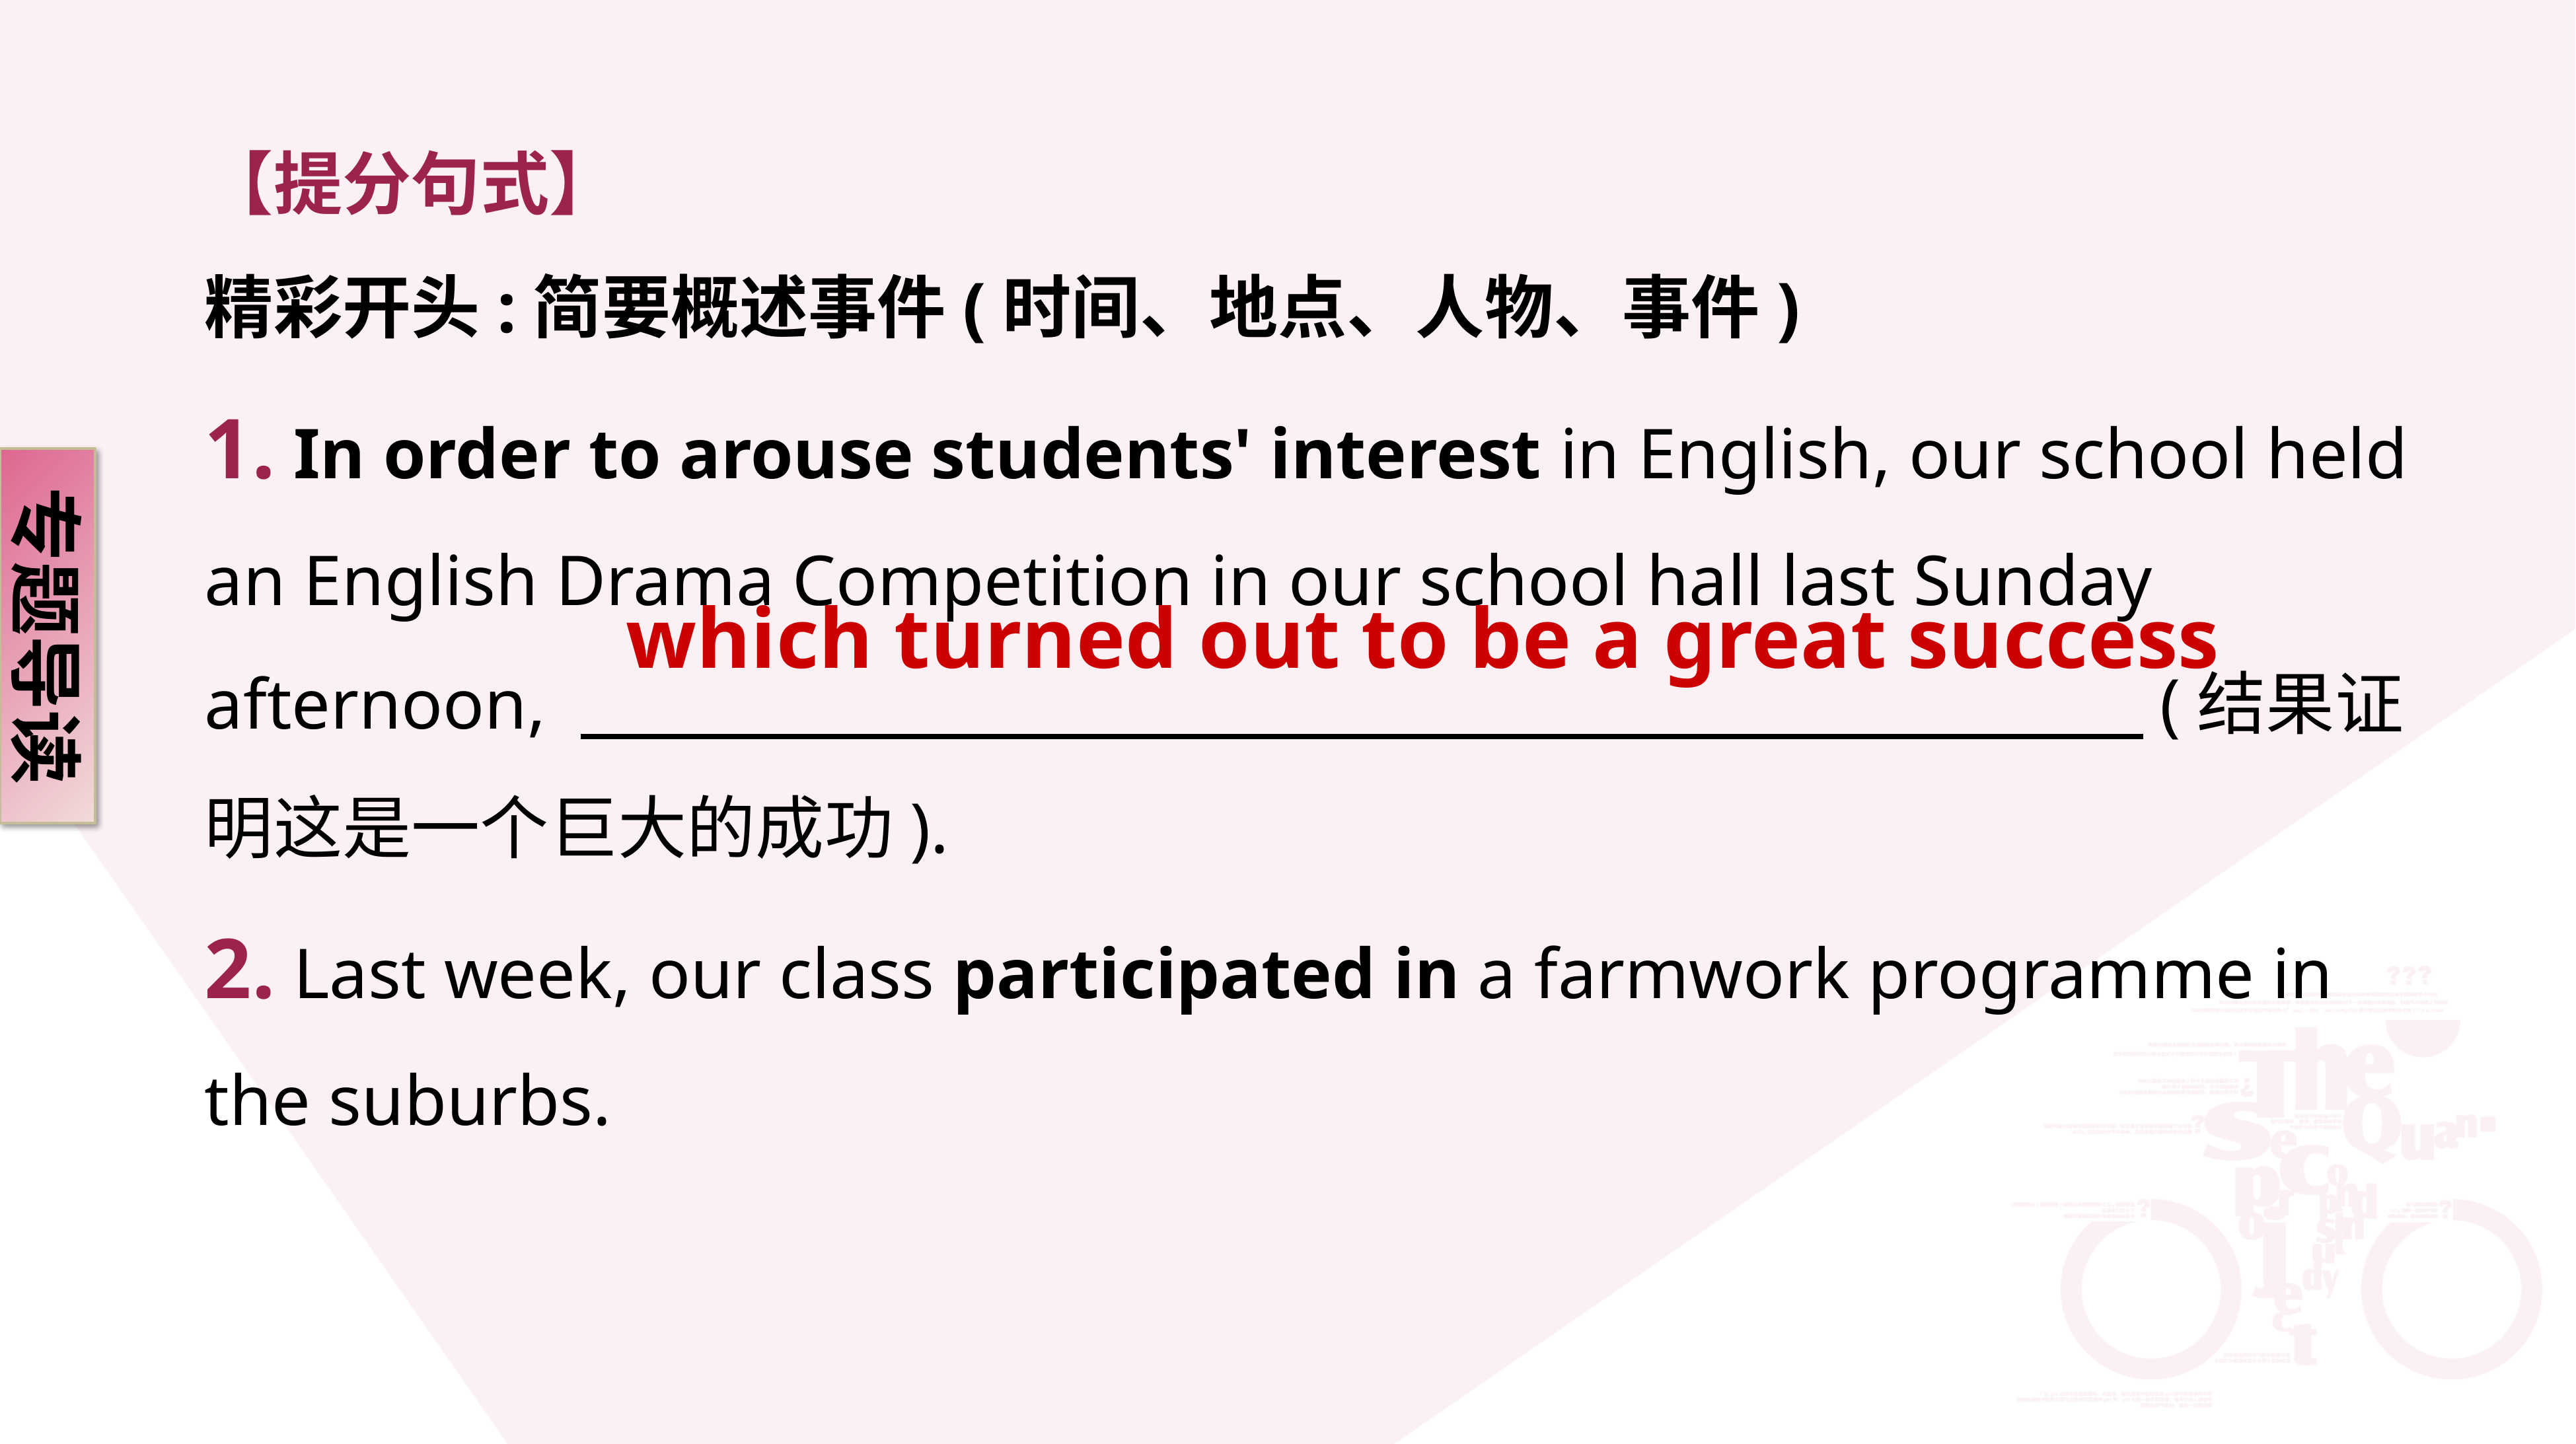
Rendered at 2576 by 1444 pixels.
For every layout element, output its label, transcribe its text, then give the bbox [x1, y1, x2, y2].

text_box which turned out to be a great success [616, 580, 2256, 690]
picture [0, 1, 2576, 1444]
text_box 专题导读 [0, 447, 96, 824]
text_box 【提分句式】 精彩开头:简要概述事件(时间、地点、人物、事件) 1. In order to arouse students' interest in English, our school held an English Drama Competition in our school hall last Sunday afternoon, (结果证明这是一个巨大的成功). 2. Last week, our class participated in a farmwork programme in the suburbs. [195, 94, 2456, 1144]
